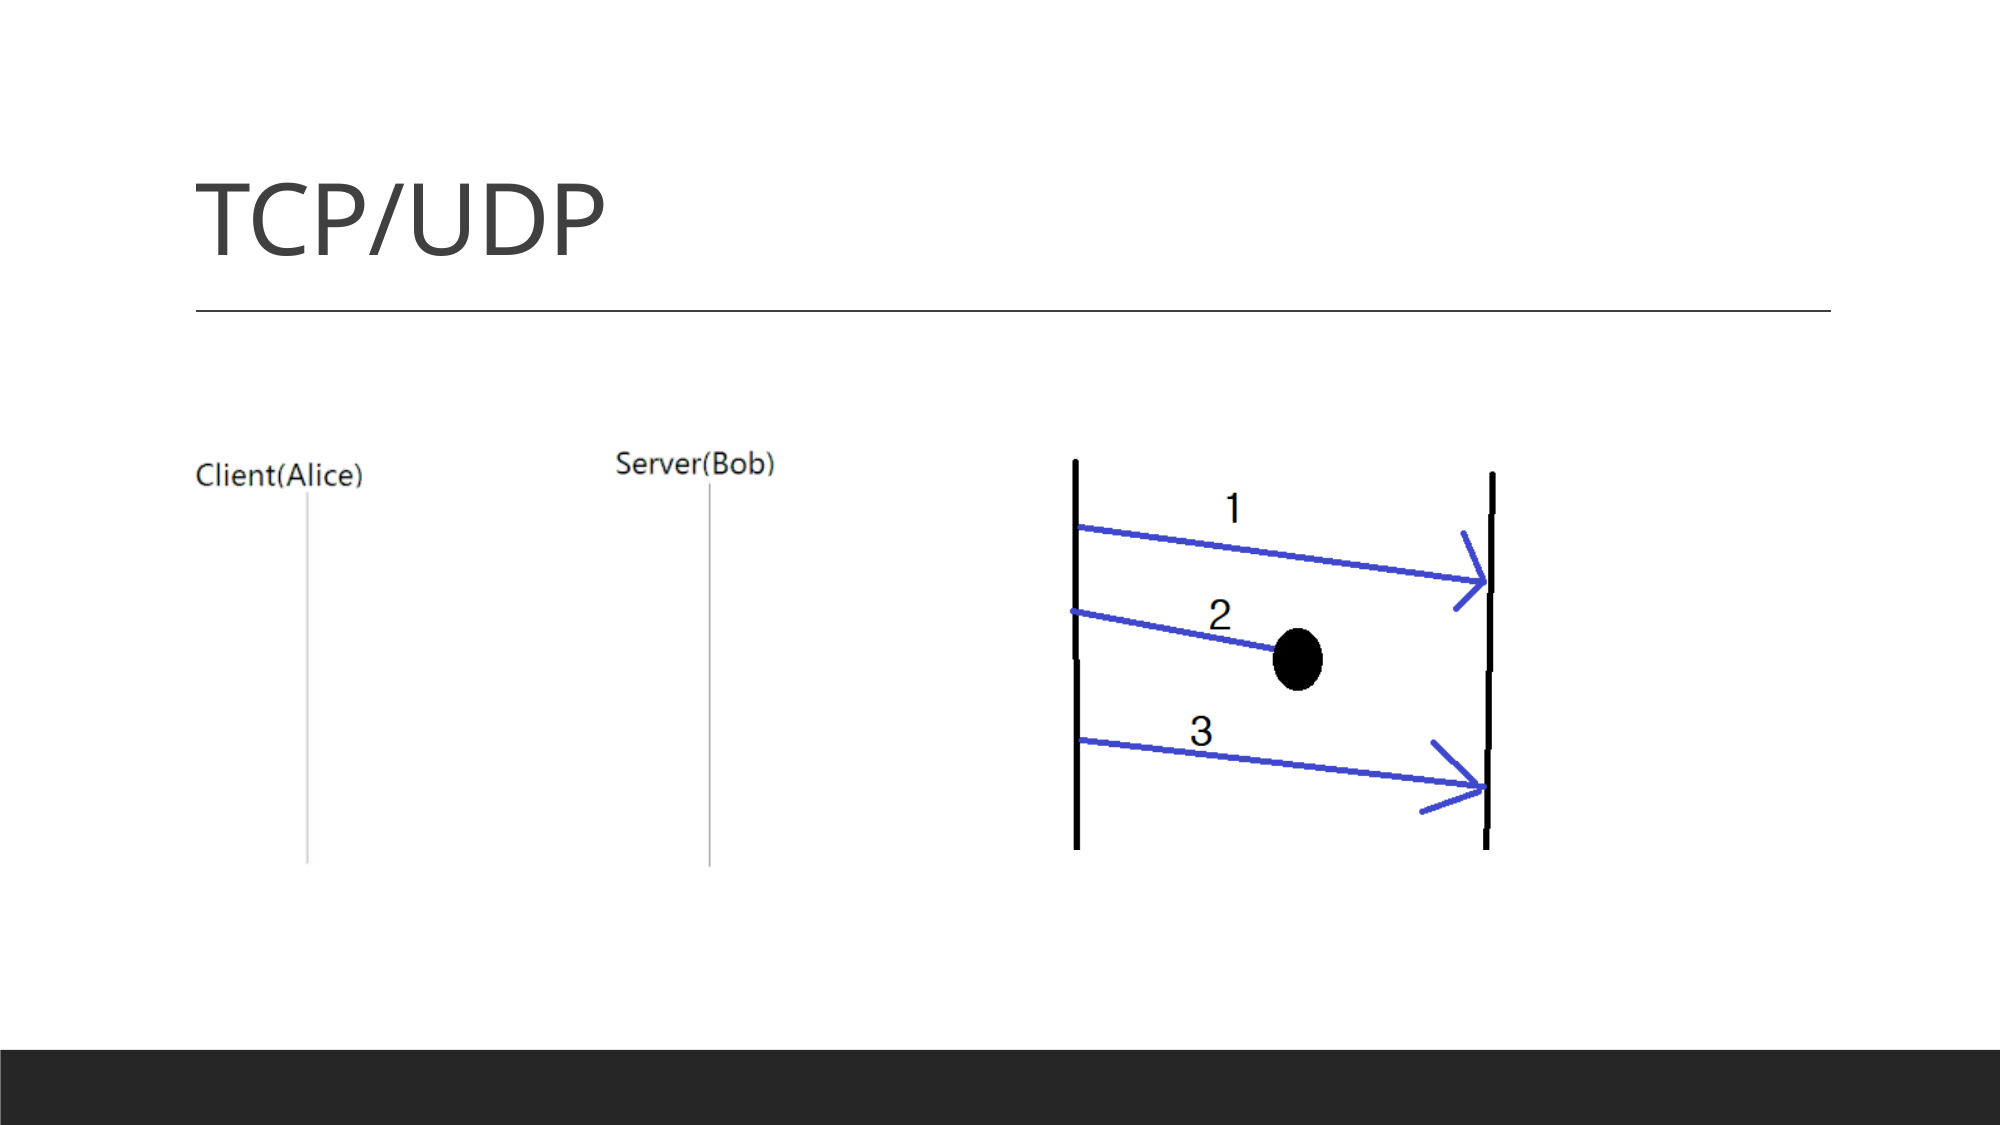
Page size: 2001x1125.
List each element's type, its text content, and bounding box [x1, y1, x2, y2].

title TCP/UDP [180, 47, 1830, 285]
picture [1004, 423, 1656, 850]
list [153, 391, 936, 882]
